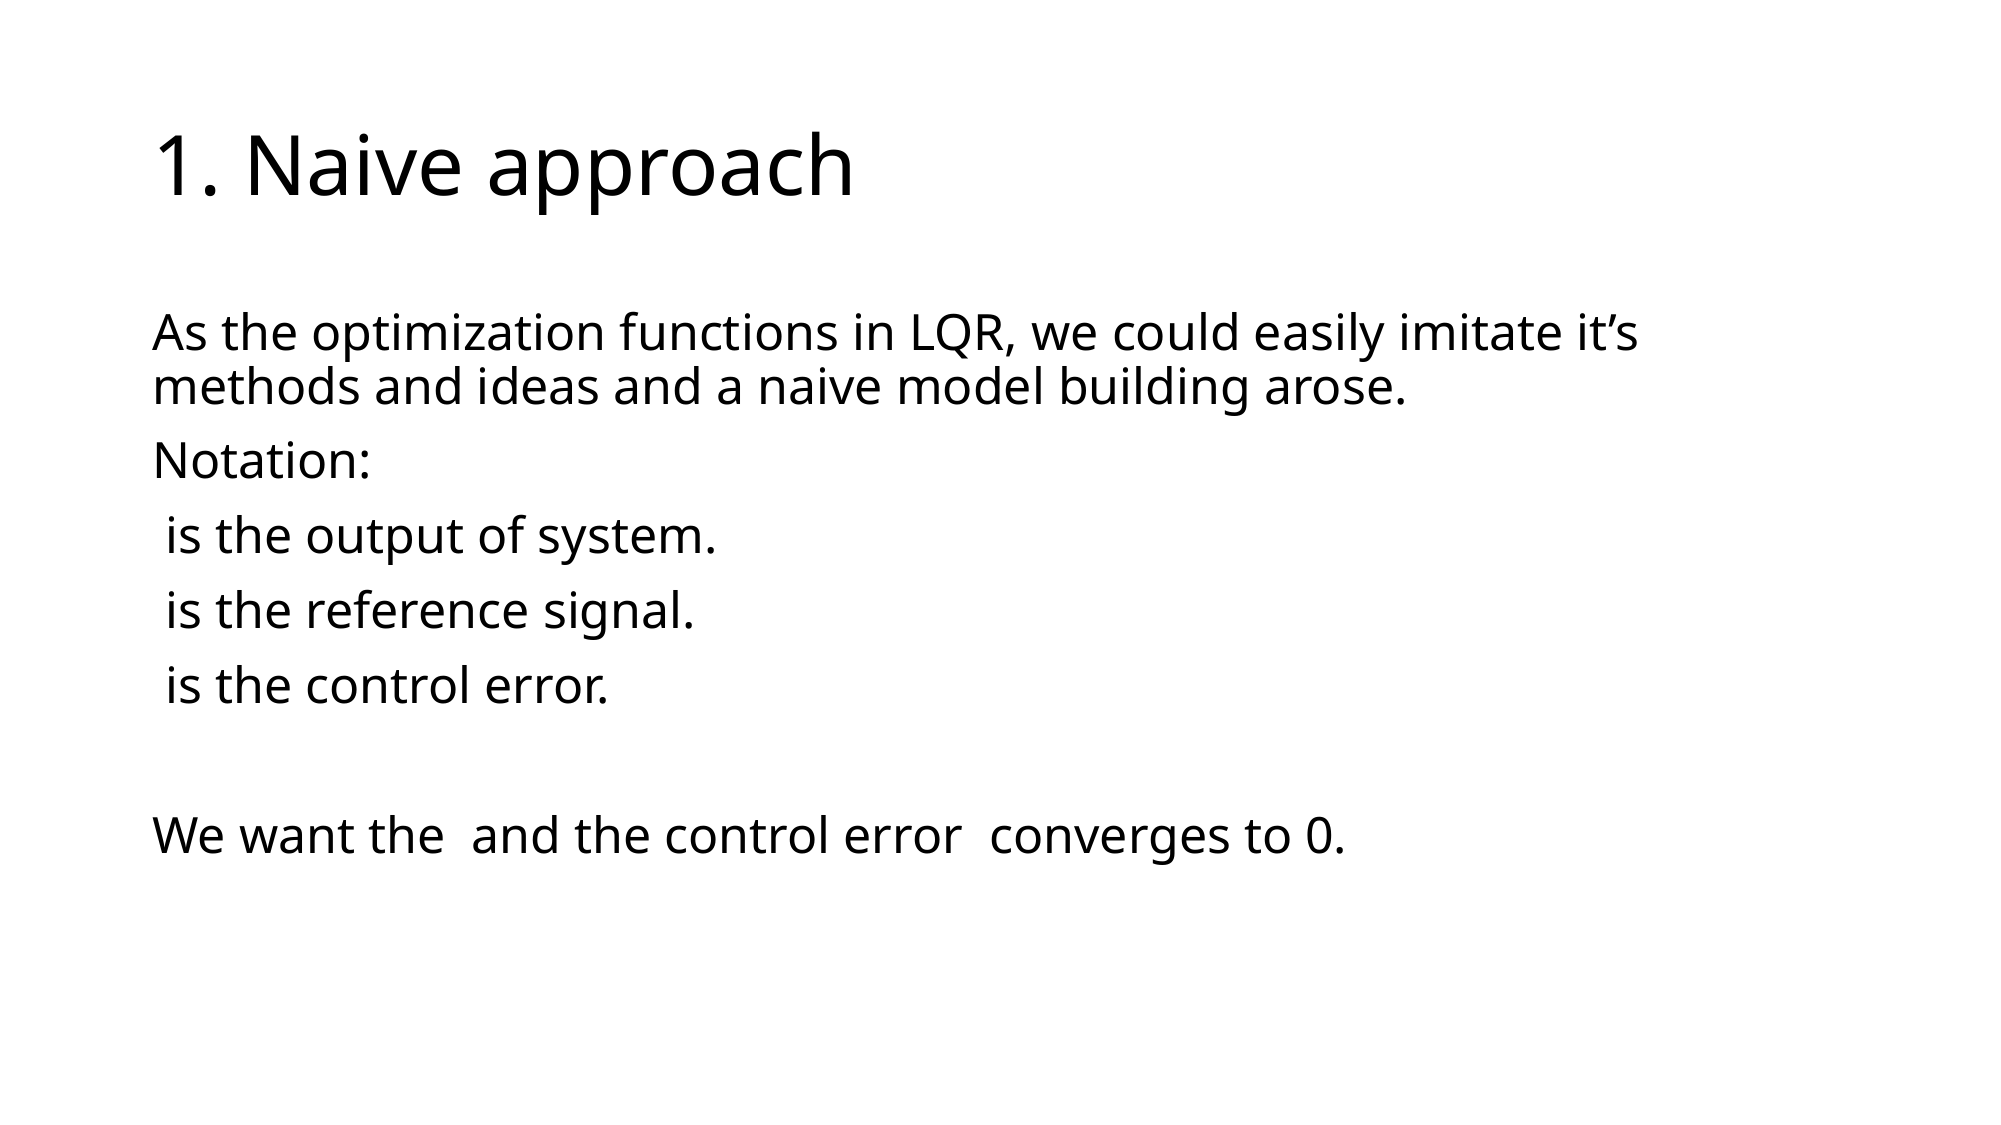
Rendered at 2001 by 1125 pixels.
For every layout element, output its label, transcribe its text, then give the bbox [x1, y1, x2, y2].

title 1. Naive approach [137, 59, 1863, 278]
